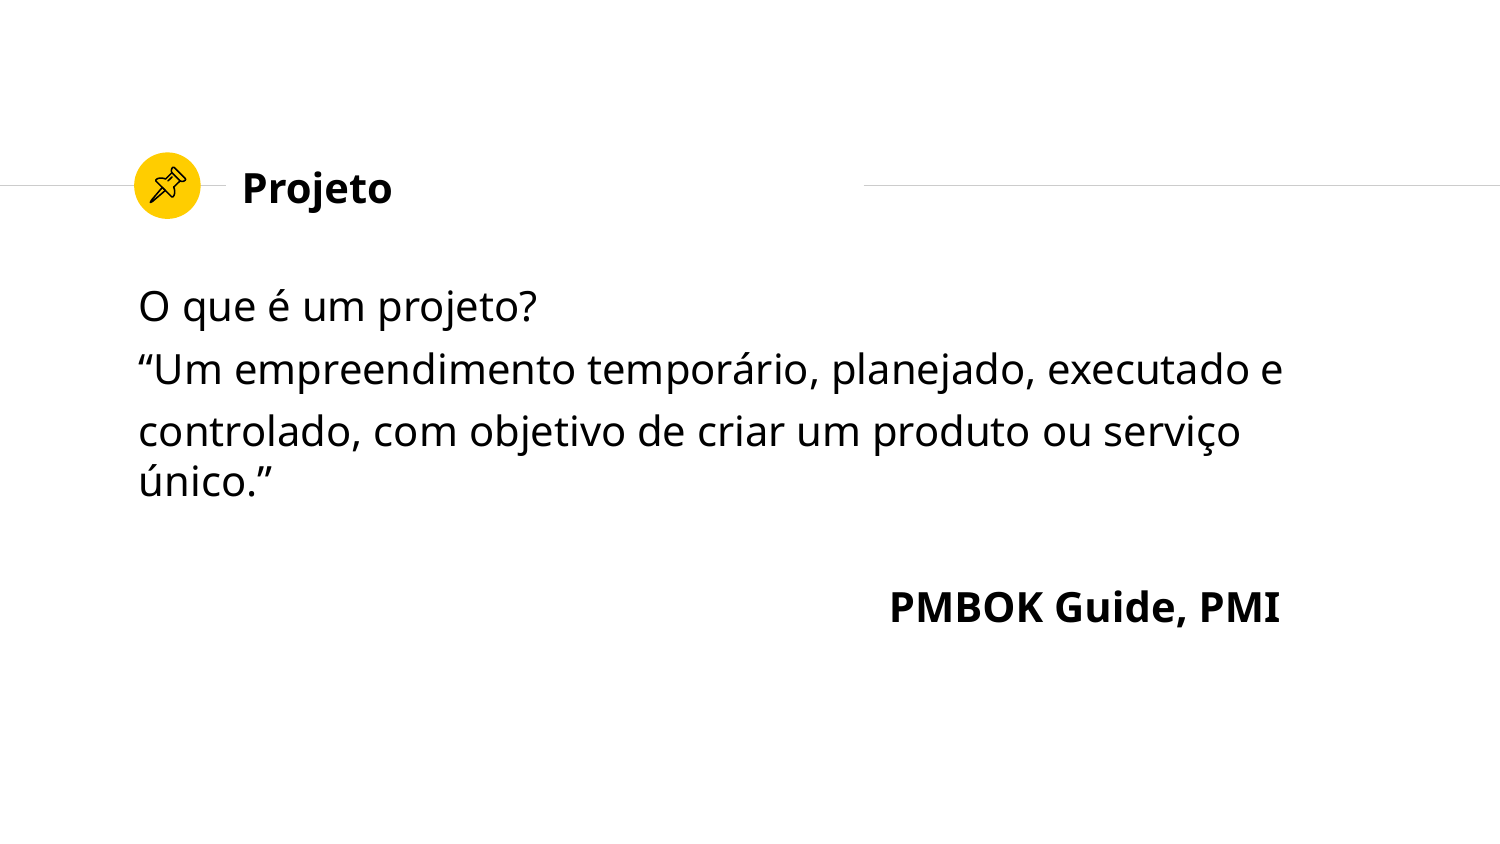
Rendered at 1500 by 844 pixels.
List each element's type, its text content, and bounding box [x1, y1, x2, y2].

list O que é um projeto? “Um empreendimento temporário, planejado, executado e controlado, com objetivo de criar um produto ou serviço único.” PMBOK Guide, PMI [123, 265, 1344, 776]
title Projeto [226, 151, 863, 223]
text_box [150, 166, 186, 203]
